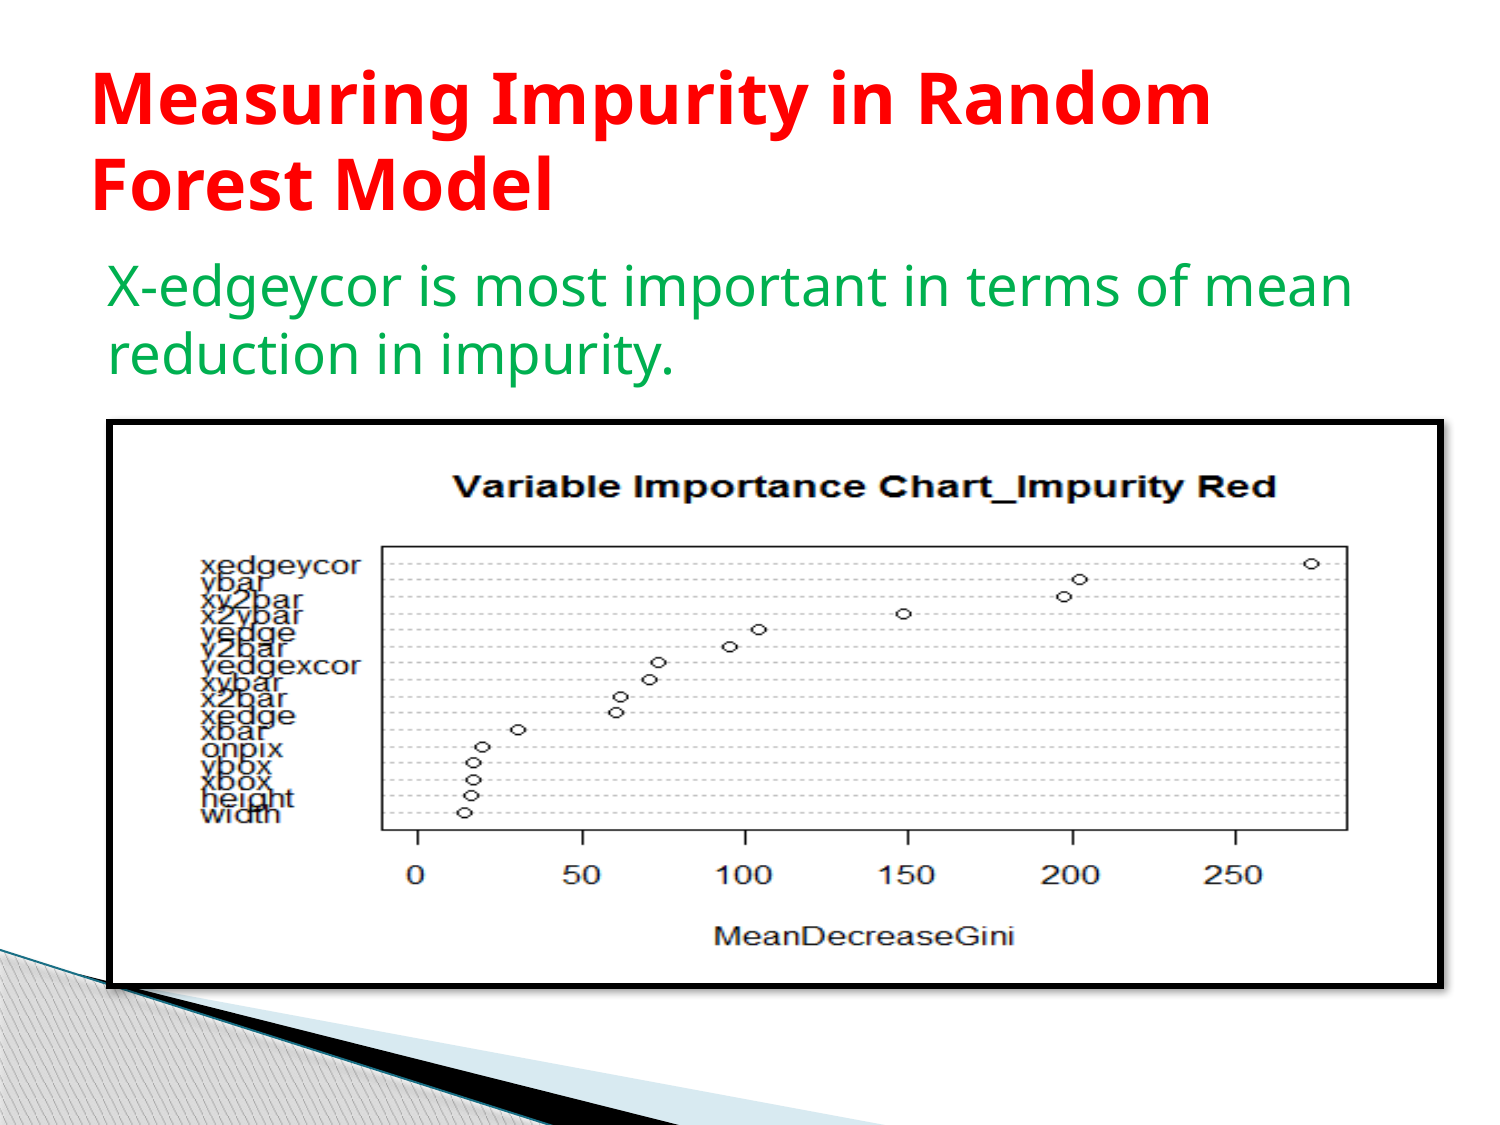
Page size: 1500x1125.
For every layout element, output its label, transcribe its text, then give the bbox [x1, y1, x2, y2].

picture [112, 424, 1438, 984]
list X-edgeycor is most important in terms of mean reduction in impurity. [75, 243, 1425, 986]
title Measuring Impurity in Random Forest Model [75, 45, 1425, 233]
